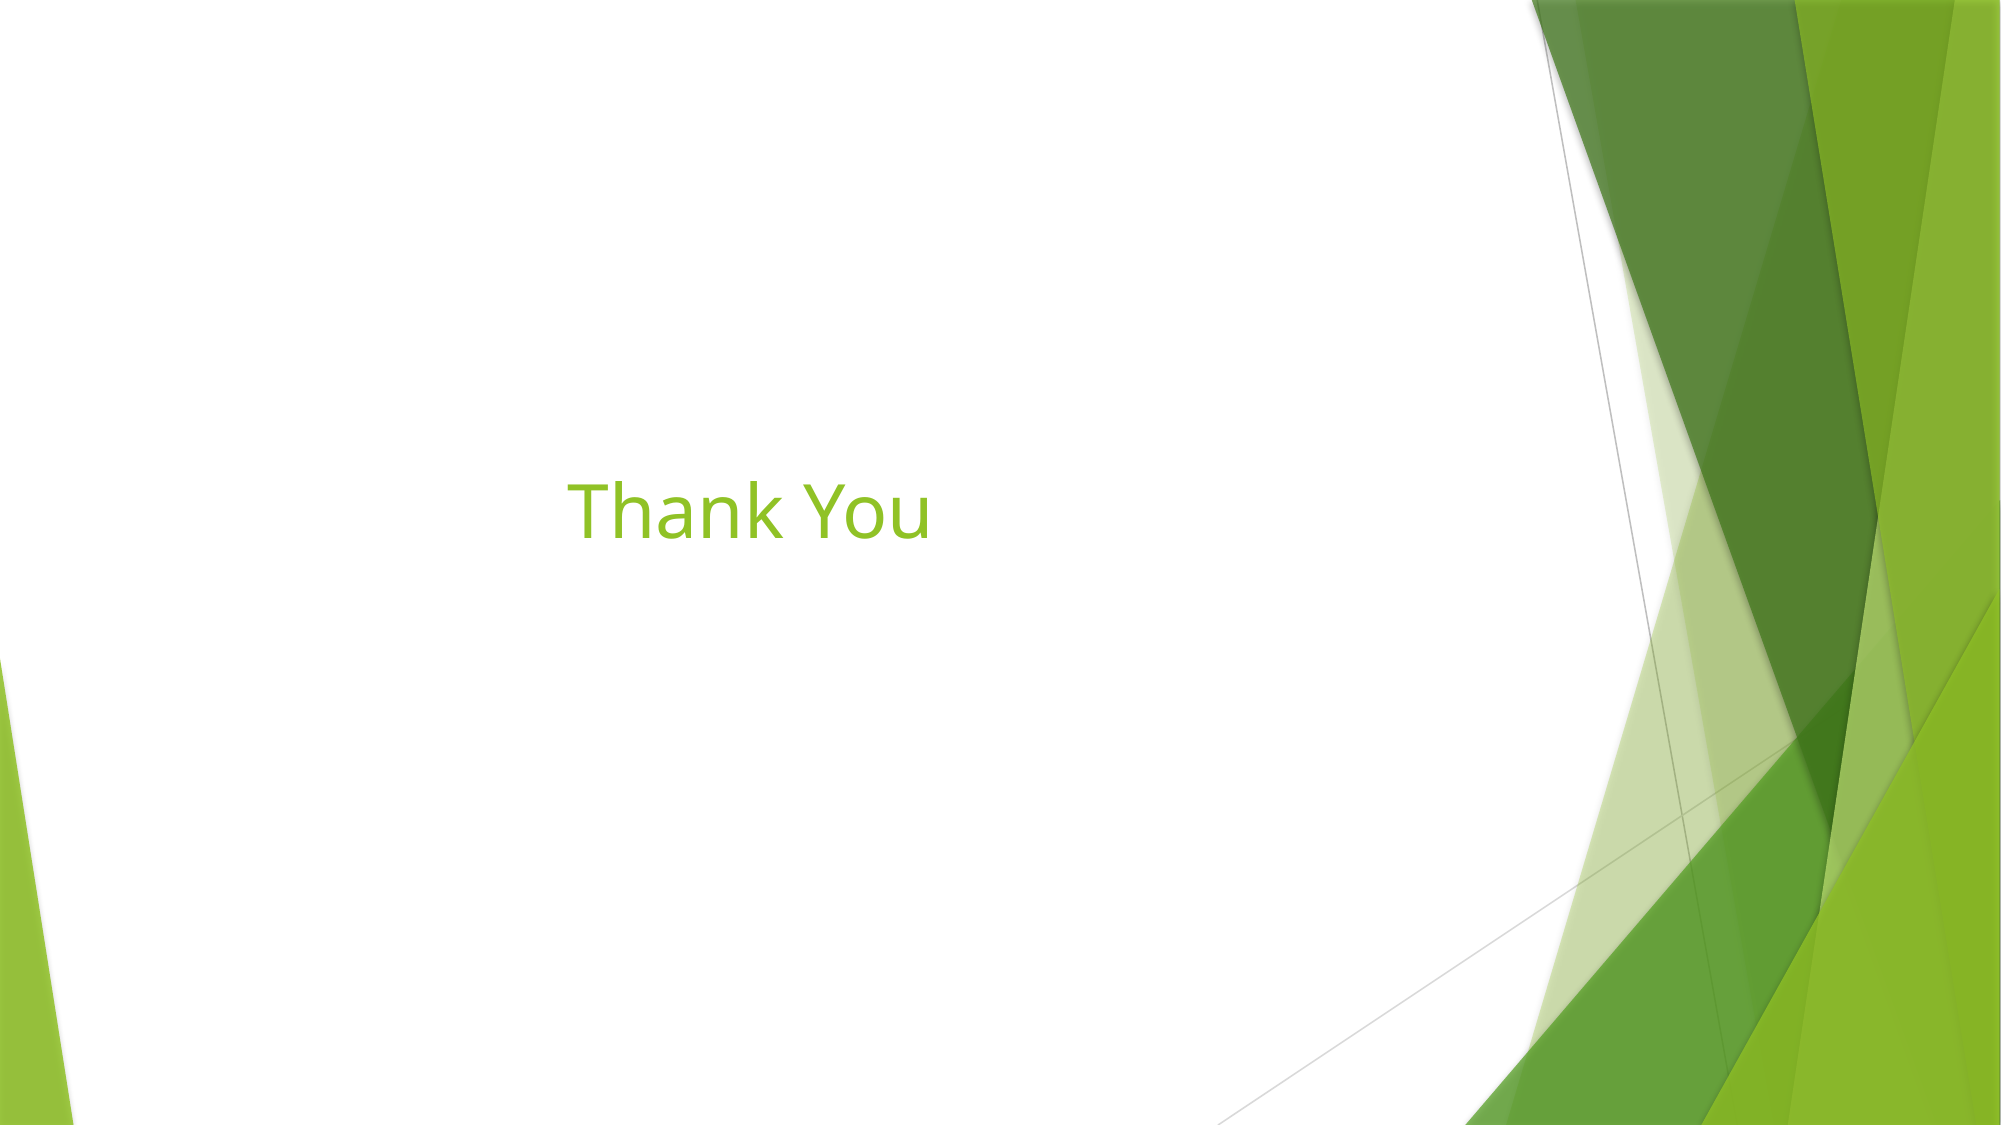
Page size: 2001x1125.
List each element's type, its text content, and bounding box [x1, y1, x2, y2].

title Thank You [552, 456, 1963, 673]
